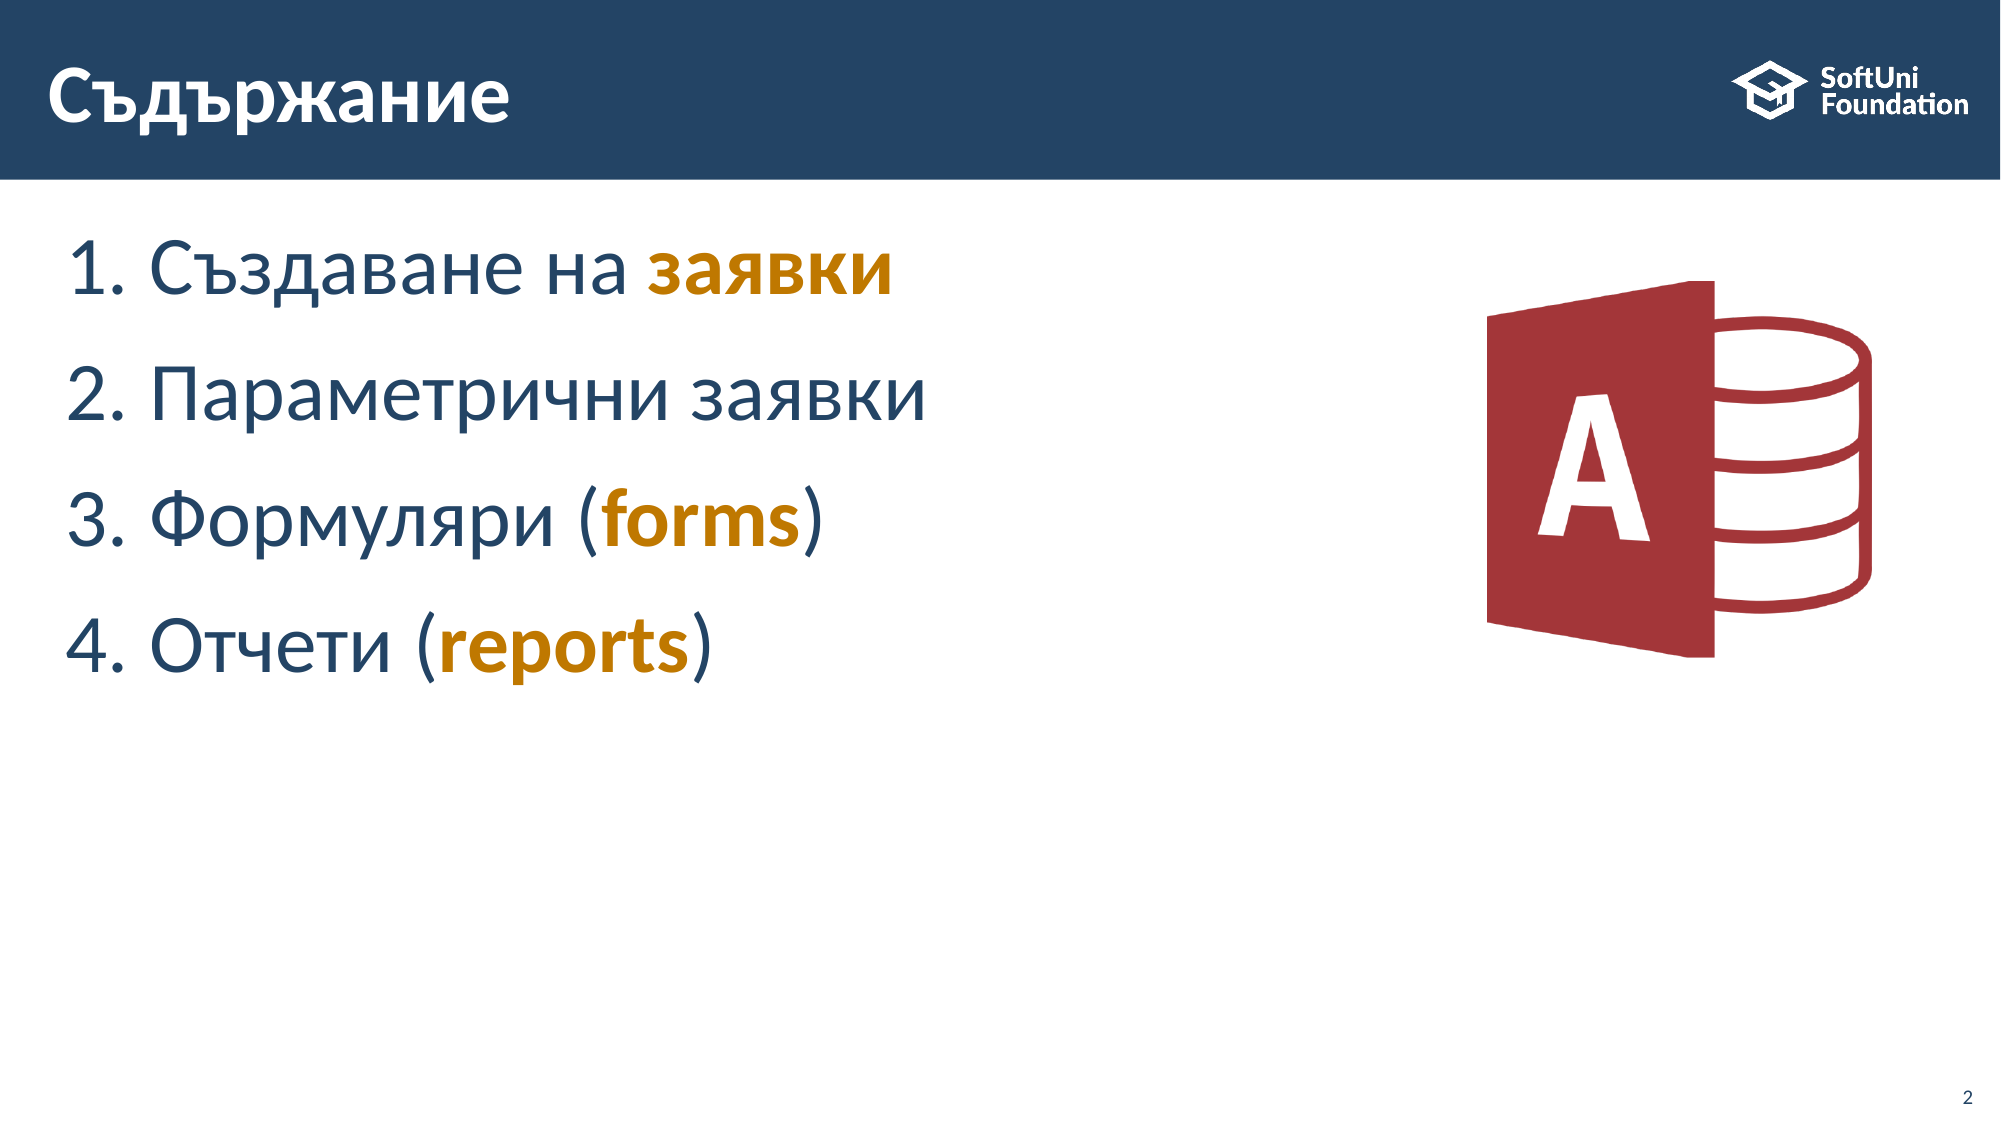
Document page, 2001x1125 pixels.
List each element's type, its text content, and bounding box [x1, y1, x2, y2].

list Създаване на заявки Параметрични заявки Формуляри (forms) Отчети (reports) [47, 200, 1436, 1107]
title Съдържание [31, 16, 1618, 162]
picture [1486, 281, 1872, 660]
picture [1731, 60, 1968, 120]
text_box 2 [1927, 1067, 1989, 1117]
